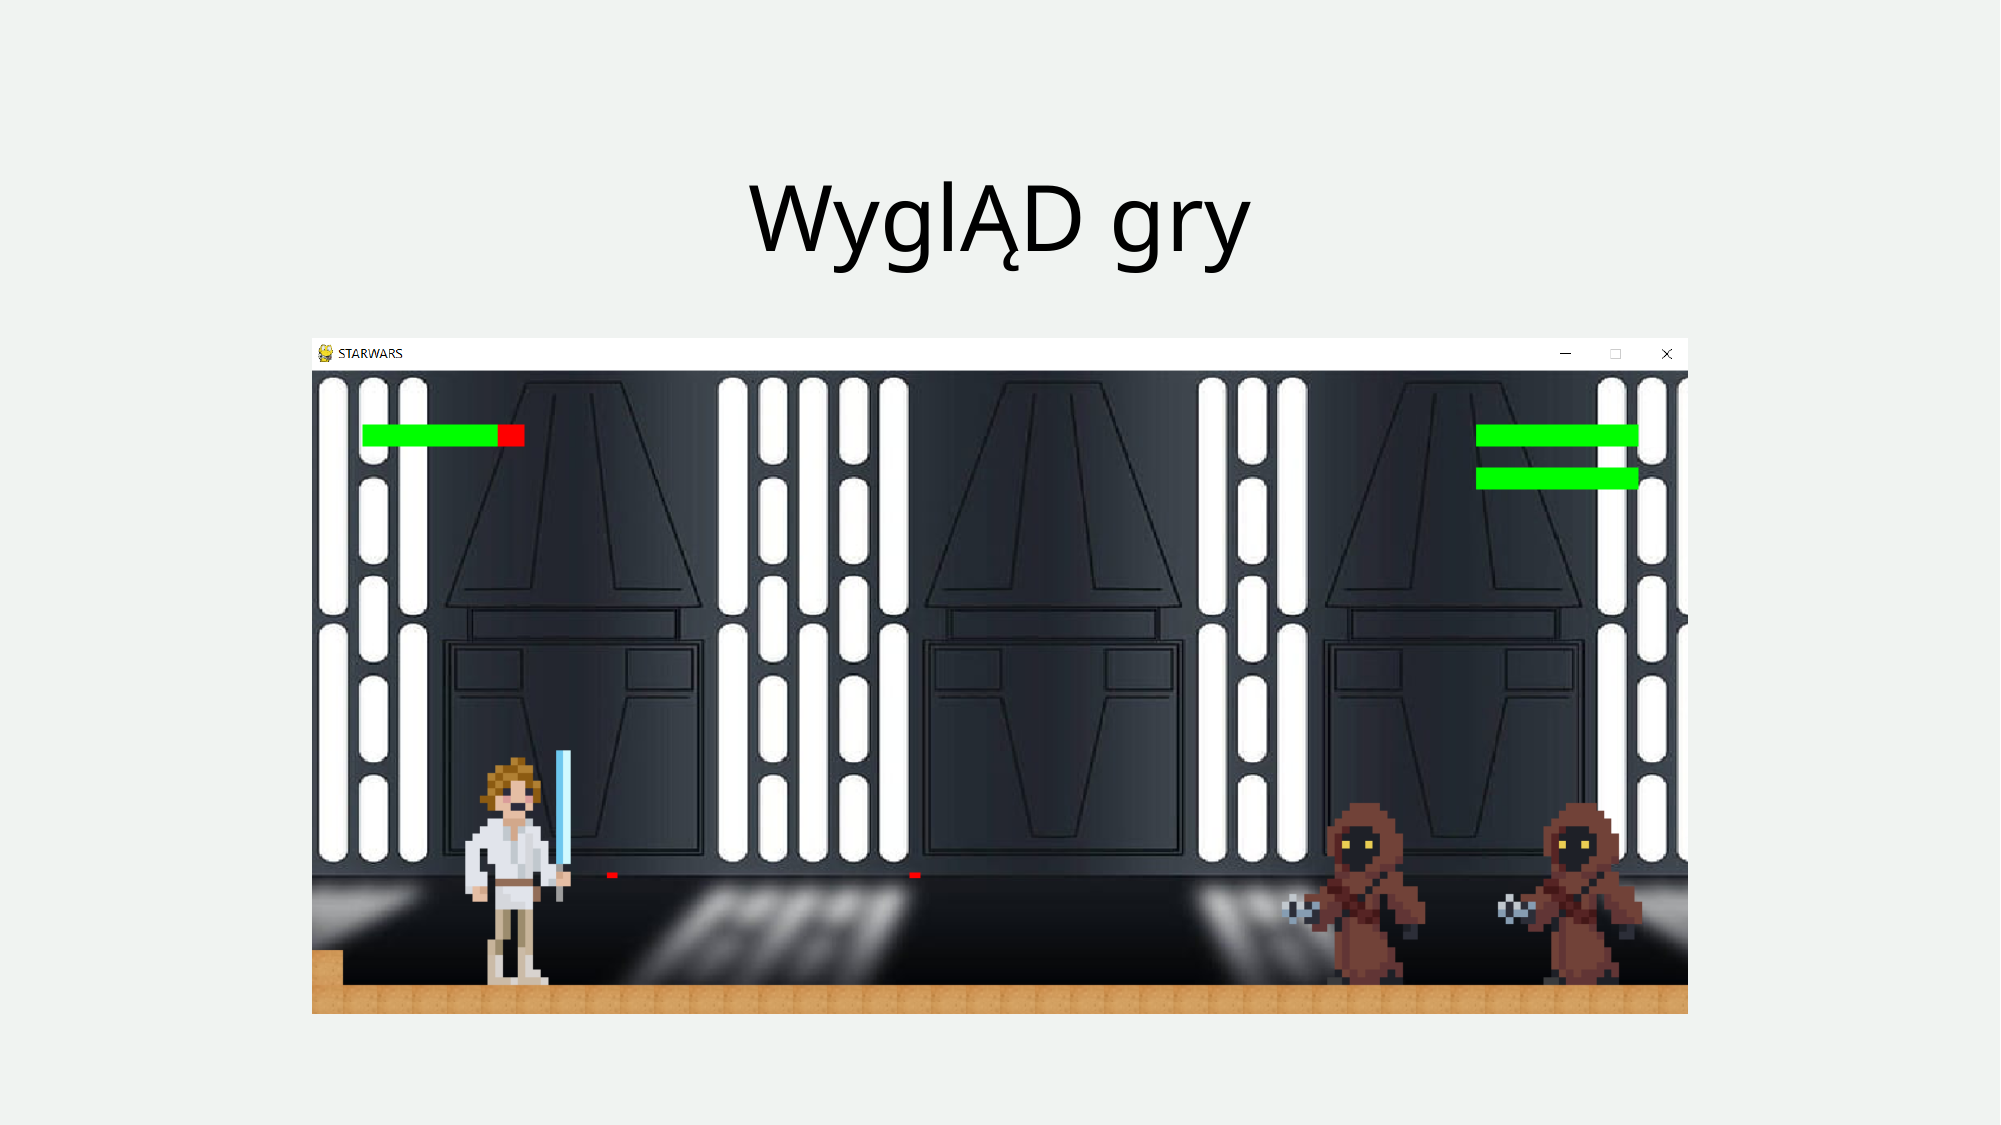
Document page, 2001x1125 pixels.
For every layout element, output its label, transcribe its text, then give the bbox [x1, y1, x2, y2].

title WyglĄD gry [137, 95, 1863, 280]
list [312, 338, 1688, 1014]
